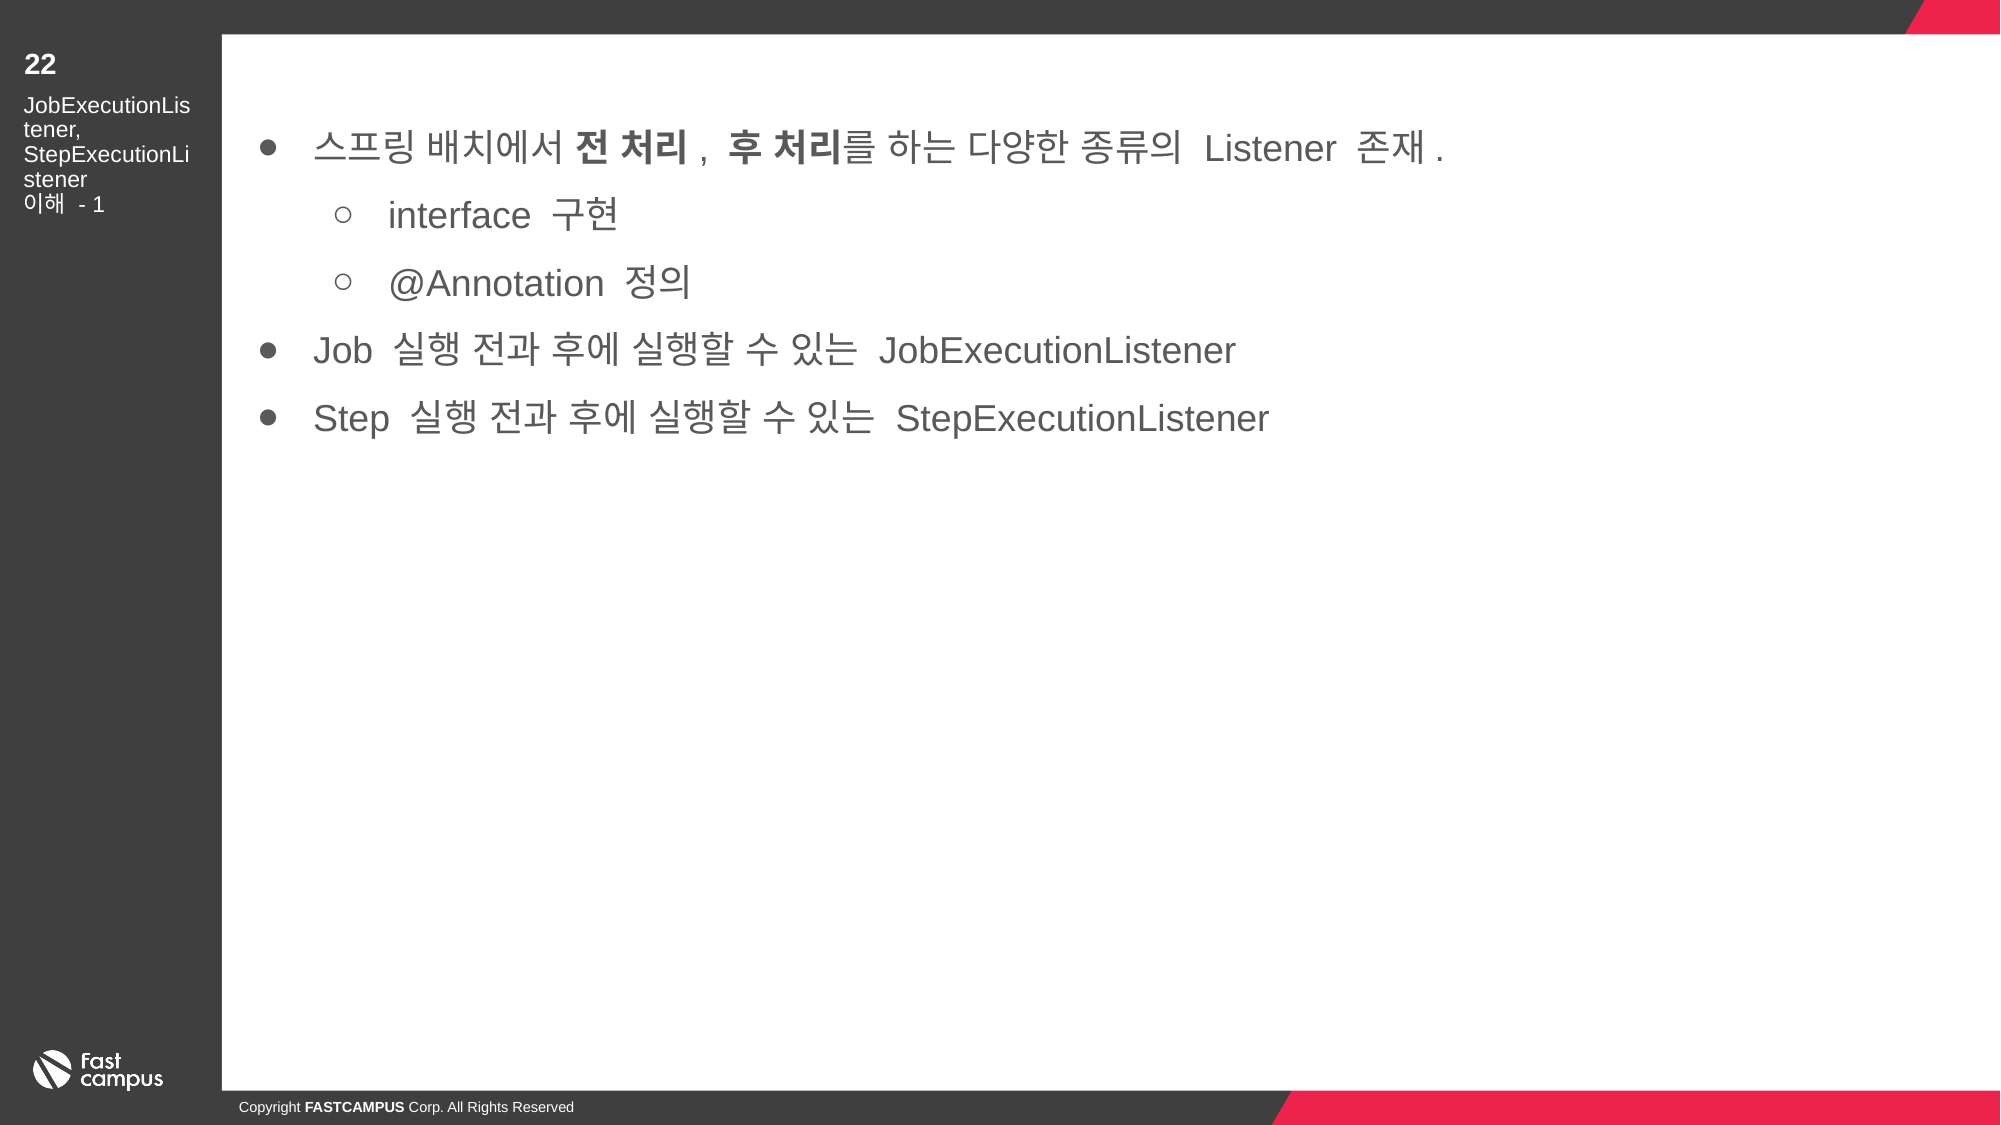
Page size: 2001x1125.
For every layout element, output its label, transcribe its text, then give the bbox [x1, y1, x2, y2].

list JobExecutionListener, StepExecutionListener 이해 - 1 [8, 85, 207, 291]
list 22 [9, 41, 410, 93]
picture [33, 1050, 163, 1091]
text_box 스프링 배치에서 전 처리, 후 처리를 하는 다양한 종류의 Listener 존재. interface 구현 @Annotation 정의 Job 실행 전과 후에 실행할 수 있는 JobExecutionListener Step 실행 전과 후에 실행할 수 있는 StepExecutionListener [223, 86, 2000, 1093]
